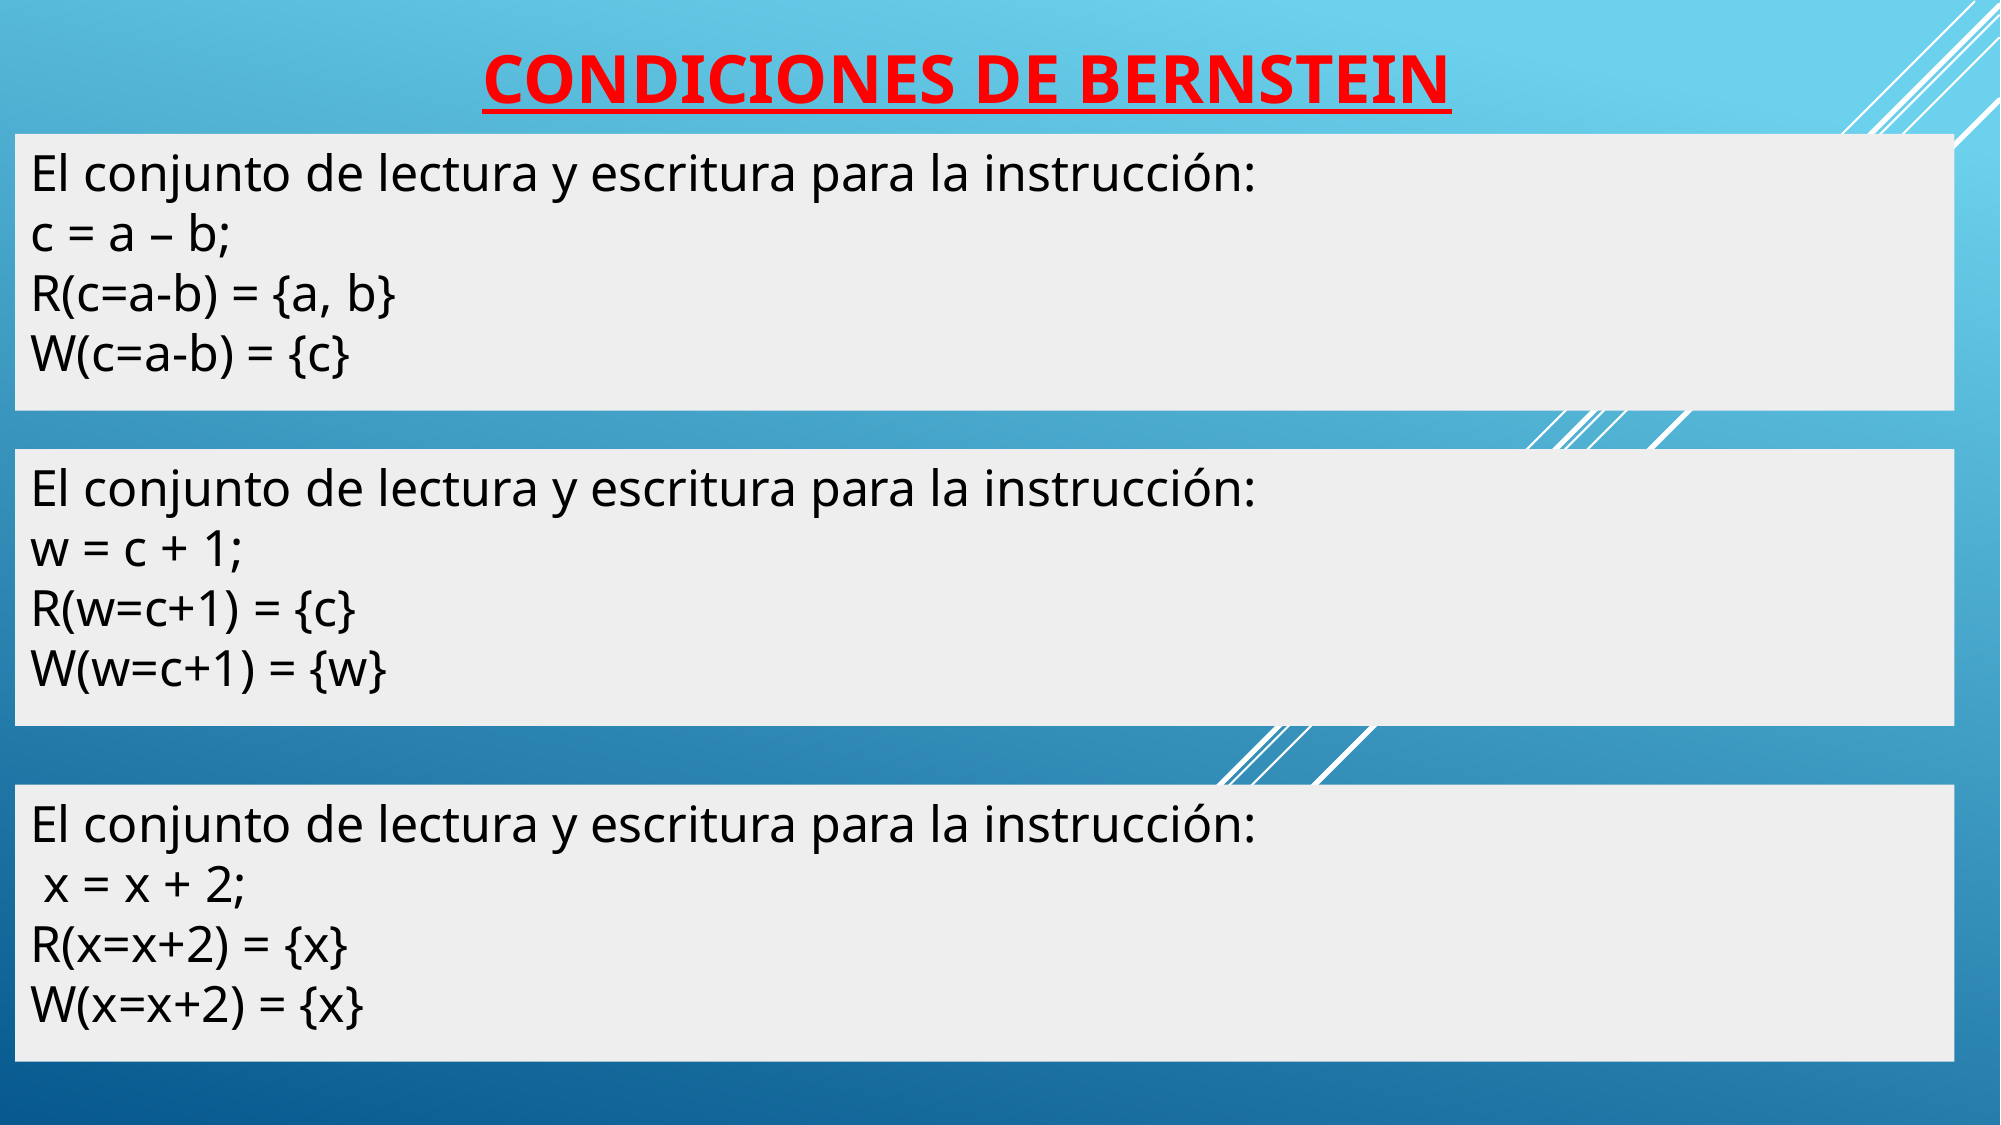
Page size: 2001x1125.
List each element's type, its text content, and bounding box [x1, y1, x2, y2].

text_box El conjunto de lectura y escritura para la instrucción: w = c + 1; R(w=c+1) = {c} W(w=c+1) = {w} [15, 449, 1955, 726]
text_box El conjunto de lectura y escritura para la instrucción: c = a – b; R(c=a-b) = {a, b} W(c=a-b) = {c} [15, 133, 1955, 411]
text_box El conjunto de lectura y escritura para la instrucción: x = x + 2; R(x=x+2) = {x} W(x=x+2) = {x} [15, 784, 1955, 1062]
title Condiciones de Bernstein [336, 28, 1599, 133]
